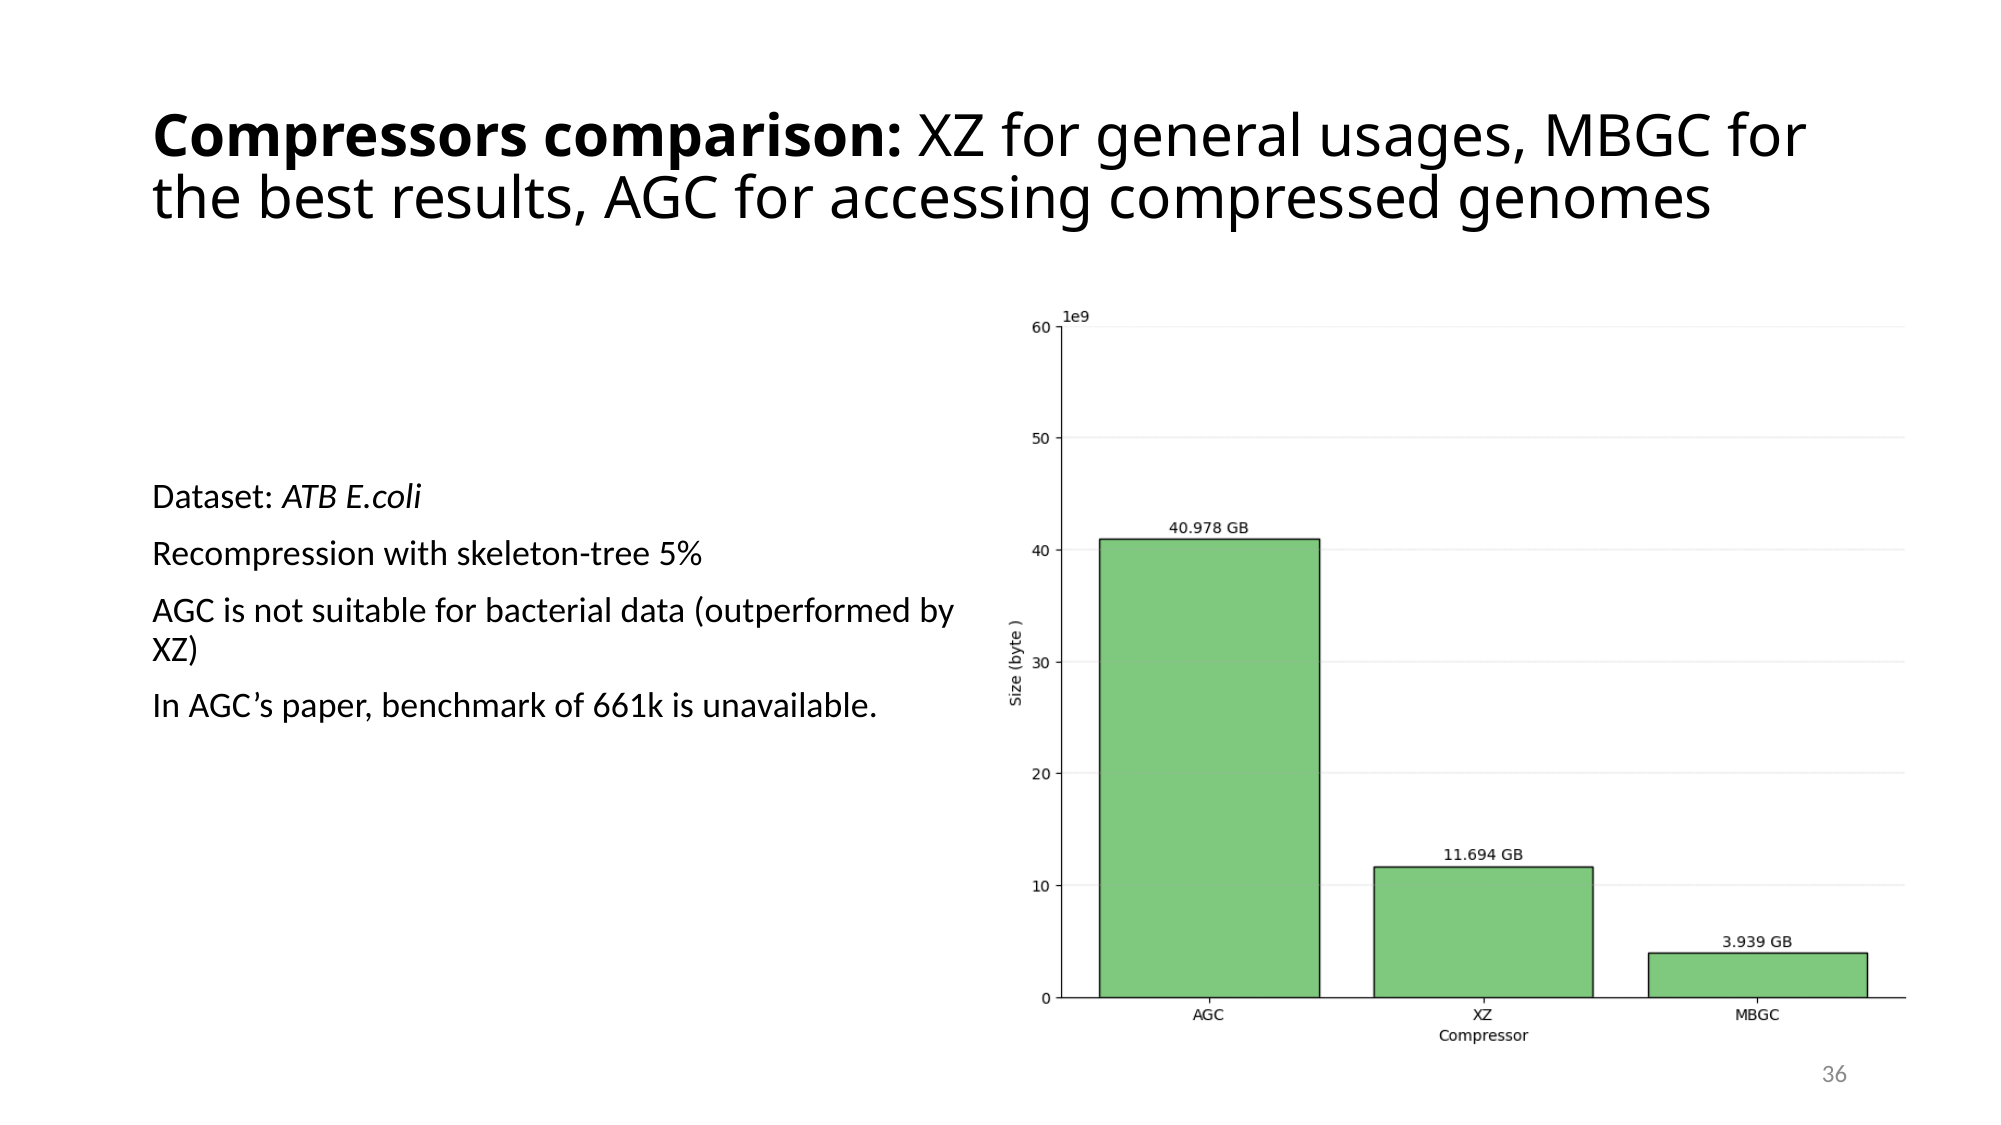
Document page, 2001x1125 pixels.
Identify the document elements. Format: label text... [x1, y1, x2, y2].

list Dataset: ATB E.coli Recompression with skeleton-tree 5% AGC is not suitable for bacterial data (outperformed by XZ) In AGC’s paper, benchmark of 661k is unavailable. [137, 470, 999, 734]
picture [999, 299, 1916, 1055]
slide_number 36 [1412, 1055, 1863, 1103]
title Compressors comparison: XZ for general usages, MBGC for the best results, AGC for accessing compressed genomes [137, 59, 1863, 278]
